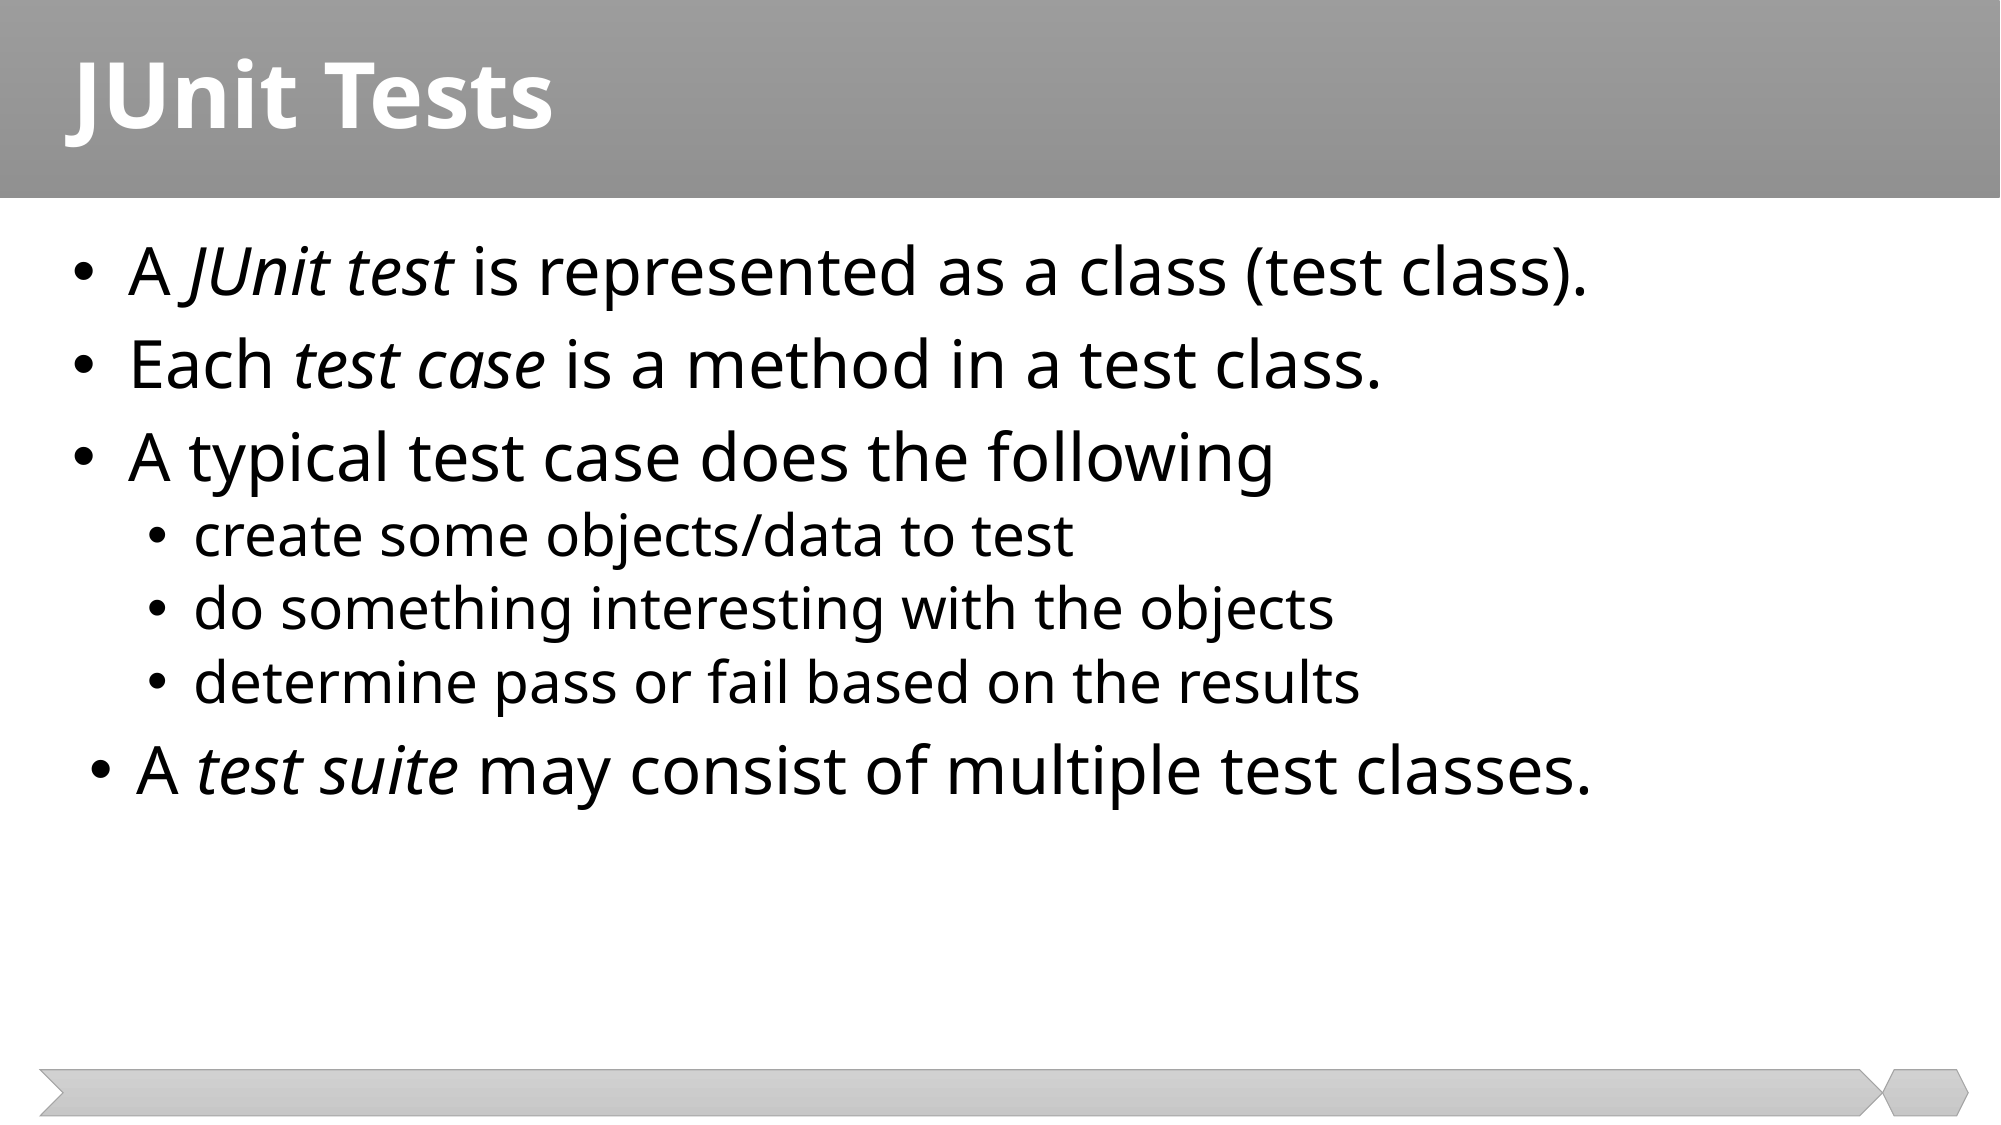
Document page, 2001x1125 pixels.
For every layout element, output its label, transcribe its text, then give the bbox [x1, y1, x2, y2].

list A JUnit test is represented as a class (test class). Each test case is a method in a test class. A typical test case does the following create some objects/data to test do something interesting with the objects determine pass or fail based on the results A test suite may consist of multiple test classes. [56, 230, 1969, 1010]
slide_number [1882, 1065, 1969, 1125]
title JUnit Tests [56, 0, 1969, 199]
